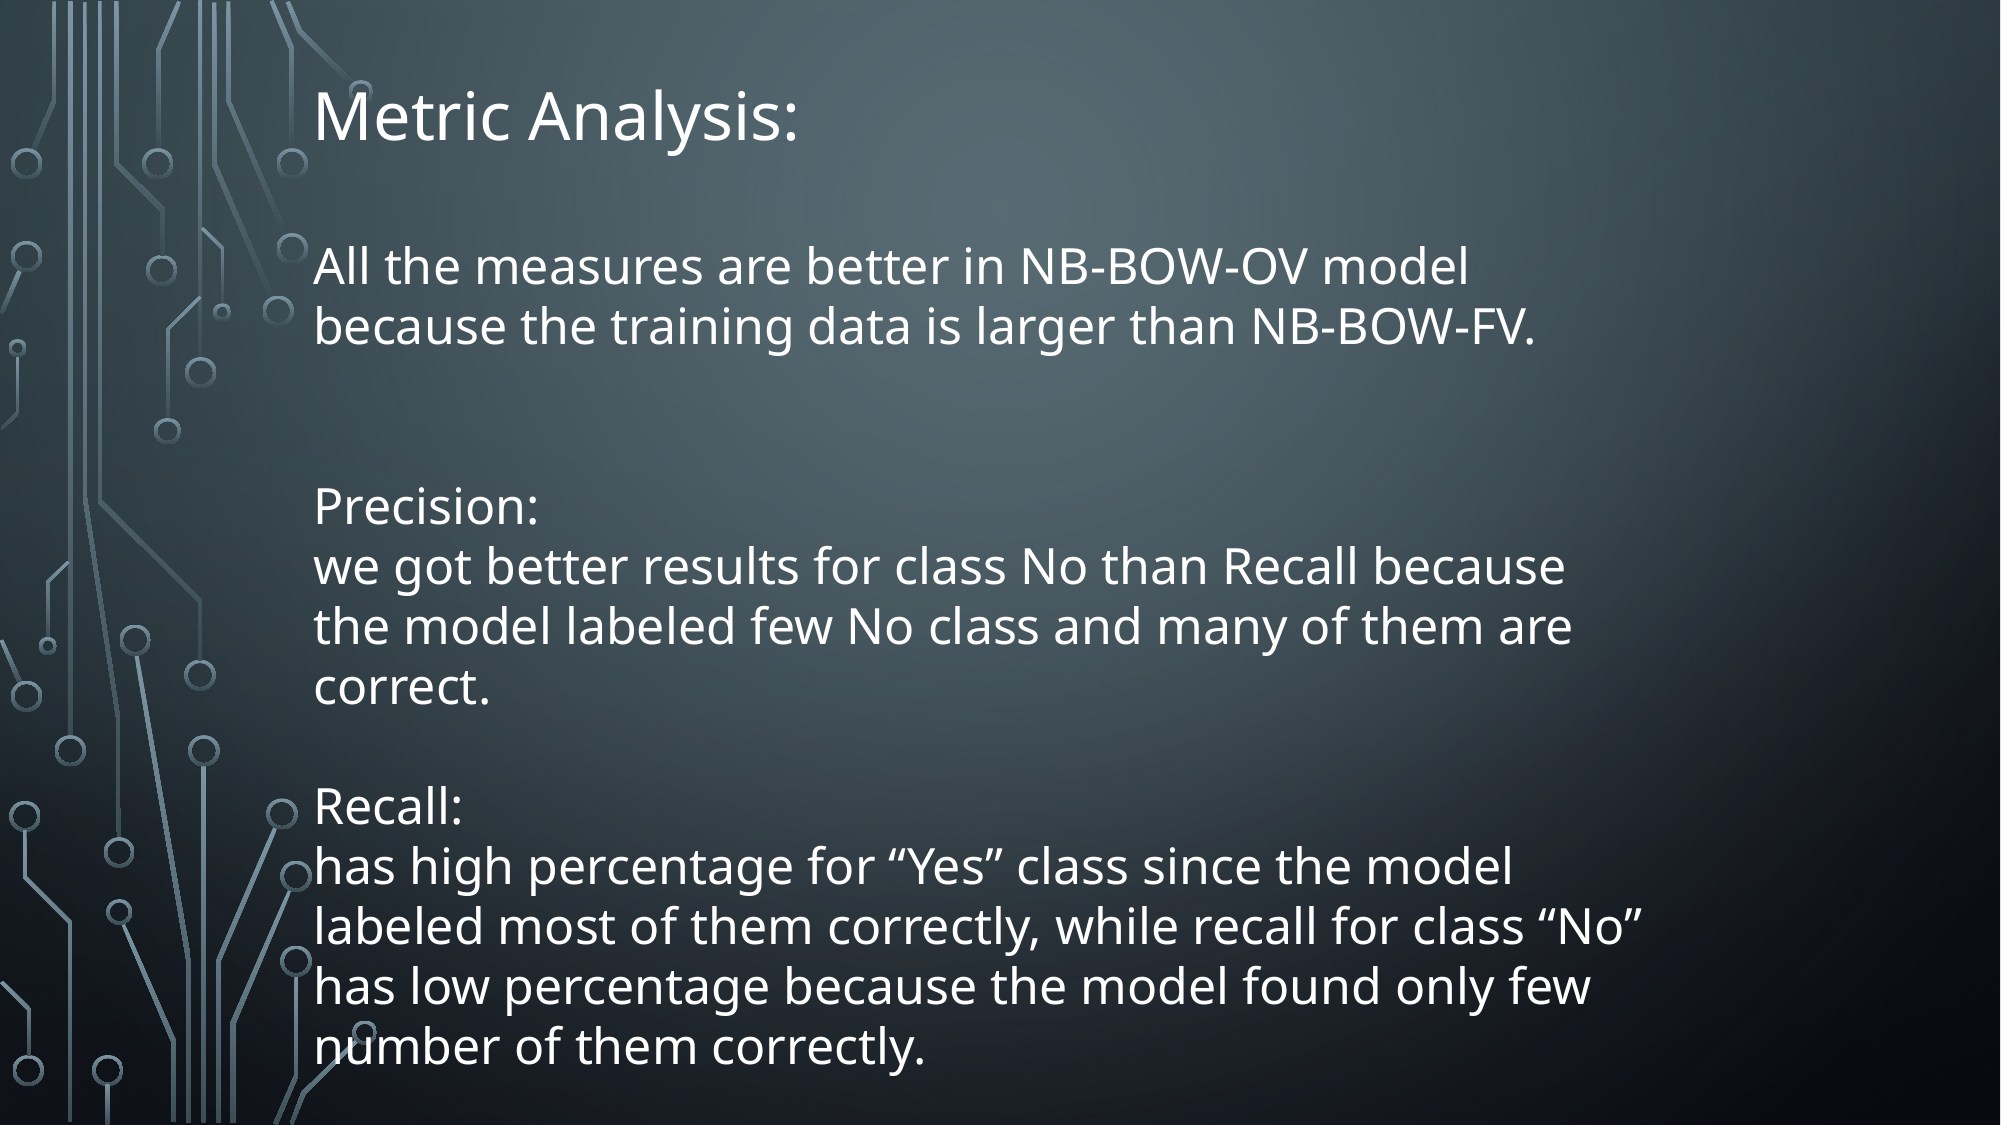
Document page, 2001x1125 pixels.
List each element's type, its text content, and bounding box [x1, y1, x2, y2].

text_box All the measures are better in NB-BOW-OV model because the training data is larger than NB-BOW-FV. Precision: we got better results for class No than Recall because the model labeled few No class and many of them are correct. Recall: has high percentage for “Yes” class since the model labeled most of them correctly, while recall for class “No” has low percentage because the model found only few number of them correctly. [298, 227, 1666, 1083]
text_box Metric Analysis: [298, 66, 1967, 161]
